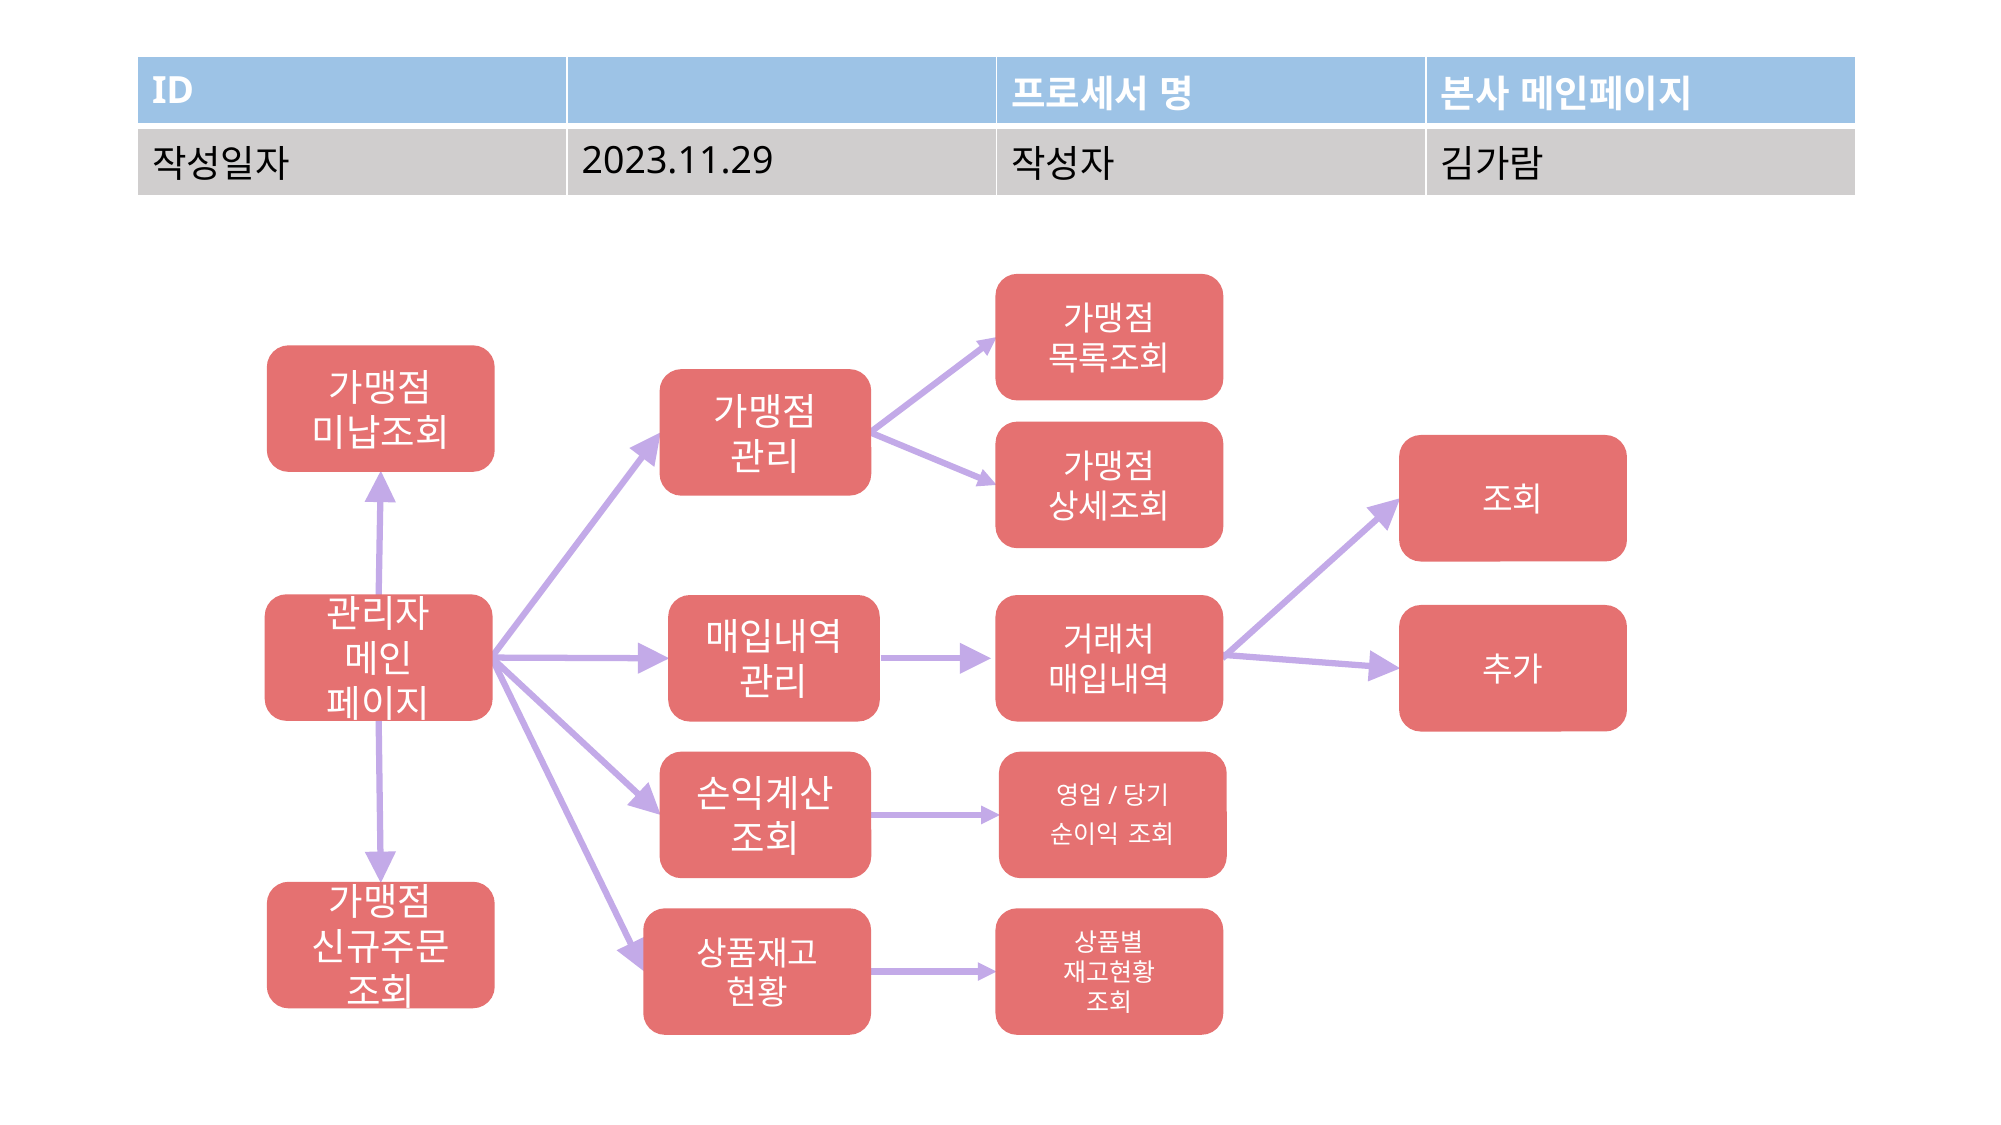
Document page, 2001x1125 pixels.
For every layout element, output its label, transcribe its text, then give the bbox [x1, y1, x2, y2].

table_header 본사 메인페이지 [1427, 57, 1855, 123]
text_box 가맹점 상세조회 [995, 421, 1224, 549]
table_cell 작성일자 [138, 129, 566, 195]
text_box 조회 [1399, 434, 1627, 562]
text_box 관리자 메인 페이지 [264, 594, 491, 721]
table_header 프로세서 명 [997, 57, 1425, 123]
table_cell 2023.11.29 [568, 129, 996, 195]
text_box 상품재고 현황 [643, 908, 872, 1035]
table_cell 김가람 [1427, 129, 1855, 195]
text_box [491, 432, 661, 657]
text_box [1222, 498, 1401, 659]
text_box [491, 815, 645, 972]
text_box 추가 [1399, 604, 1627, 732]
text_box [870, 337, 997, 432]
table_header [568, 57, 996, 123]
text_box 가맹점 신규주문 조회 [266, 881, 495, 1009]
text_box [491, 657, 661, 815]
text_box 가맹점 관리 [659, 369, 870, 496]
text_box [1222, 659, 1401, 669]
text_box 손익계산 조회 [659, 751, 872, 879]
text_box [870, 432, 997, 485]
table_cell 작성자 [997, 129, 1425, 195]
text_box 영업/당기 순이익 조회 [998, 751, 1227, 879]
text_box 가맹점 목록조회 [995, 273, 1224, 401]
text_box 상품별 재고현황 조회 [995, 908, 1224, 1035]
text_box 매입내역 관리 [668, 595, 880, 722]
table_header ID [138, 57, 566, 123]
text_box 가맹점 미납조회 [266, 345, 495, 472]
text_box 거래처 매입내역 [995, 595, 1224, 722]
